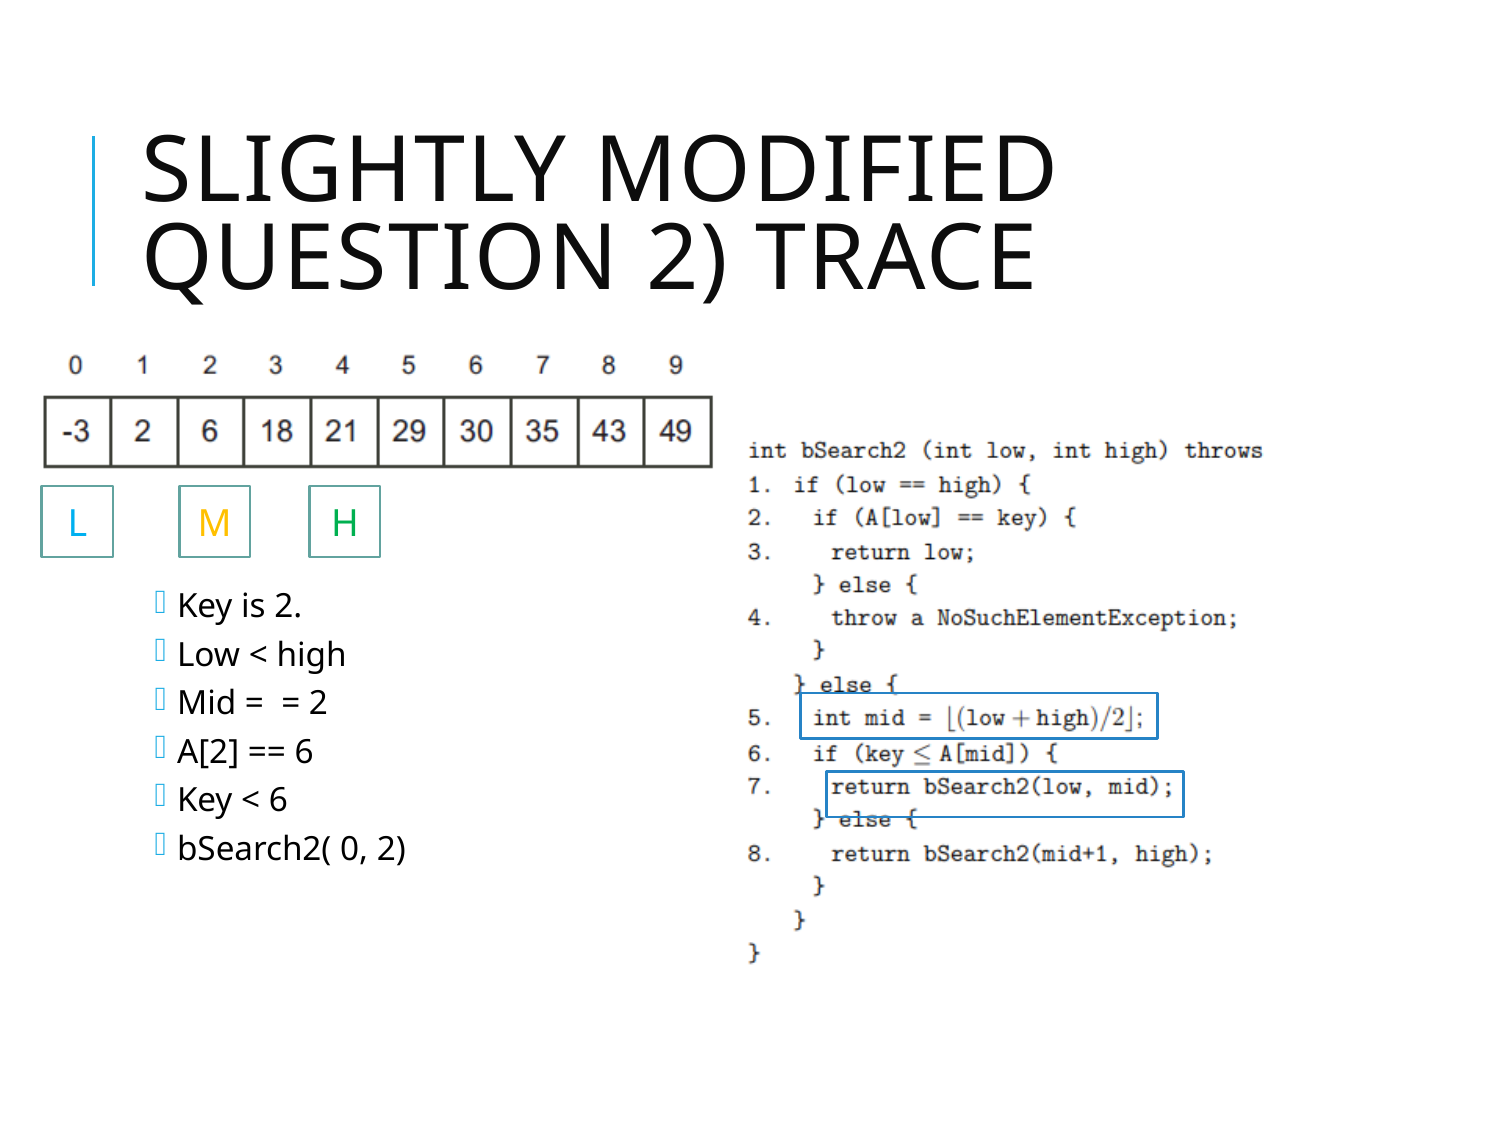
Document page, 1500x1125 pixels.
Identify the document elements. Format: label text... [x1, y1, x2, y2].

title Slightly modified question 2) Trace [126, 96, 1322, 342]
picture [736, 432, 1274, 978]
text_box H [308, 500, 381, 558]
picture [36, 341, 725, 493]
text_box L [40, 500, 114, 558]
text_box M [178, 500, 251, 558]
